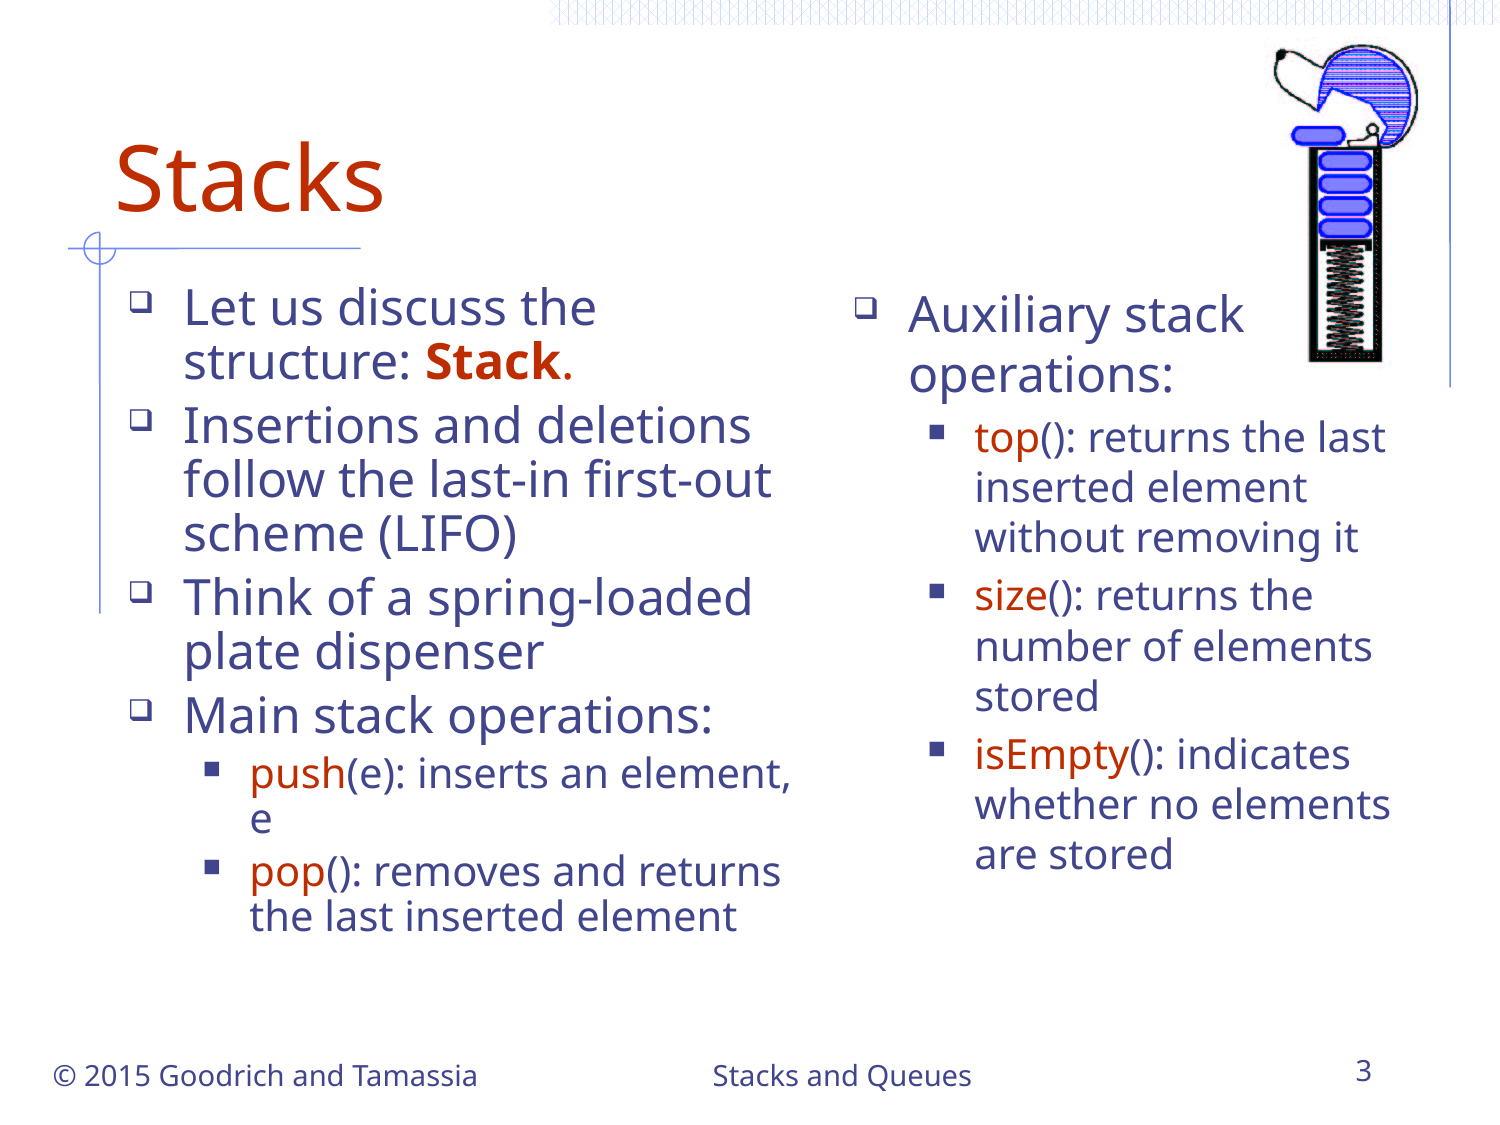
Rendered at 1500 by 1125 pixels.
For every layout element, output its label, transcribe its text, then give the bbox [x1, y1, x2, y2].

slide_number © 2015 Goodrich and Tamassia [37, 1024, 613, 1101]
list Let us discuss the structure: Stack. Insertions and deletions follow the last-in first-out scheme (LIFO) Think of a spring-loaded plate dispenser Main stack operations: push(e): inserts an element, e pop(): removes and returns the last inserted element [112, 275, 838, 1038]
title Stacks [99, 50, 1244, 238]
slide_number 3 [1074, 1024, 1388, 1101]
list Auxiliary stack operations: top(): returns the last inserted element without removing it size(): returns the number of elements stored isEmpty(): indicates whether no elements are stored [837, 275, 1463, 988]
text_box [1249, 37, 1434, 372]
footer Stacks and Queues [613, 1024, 988, 1101]
